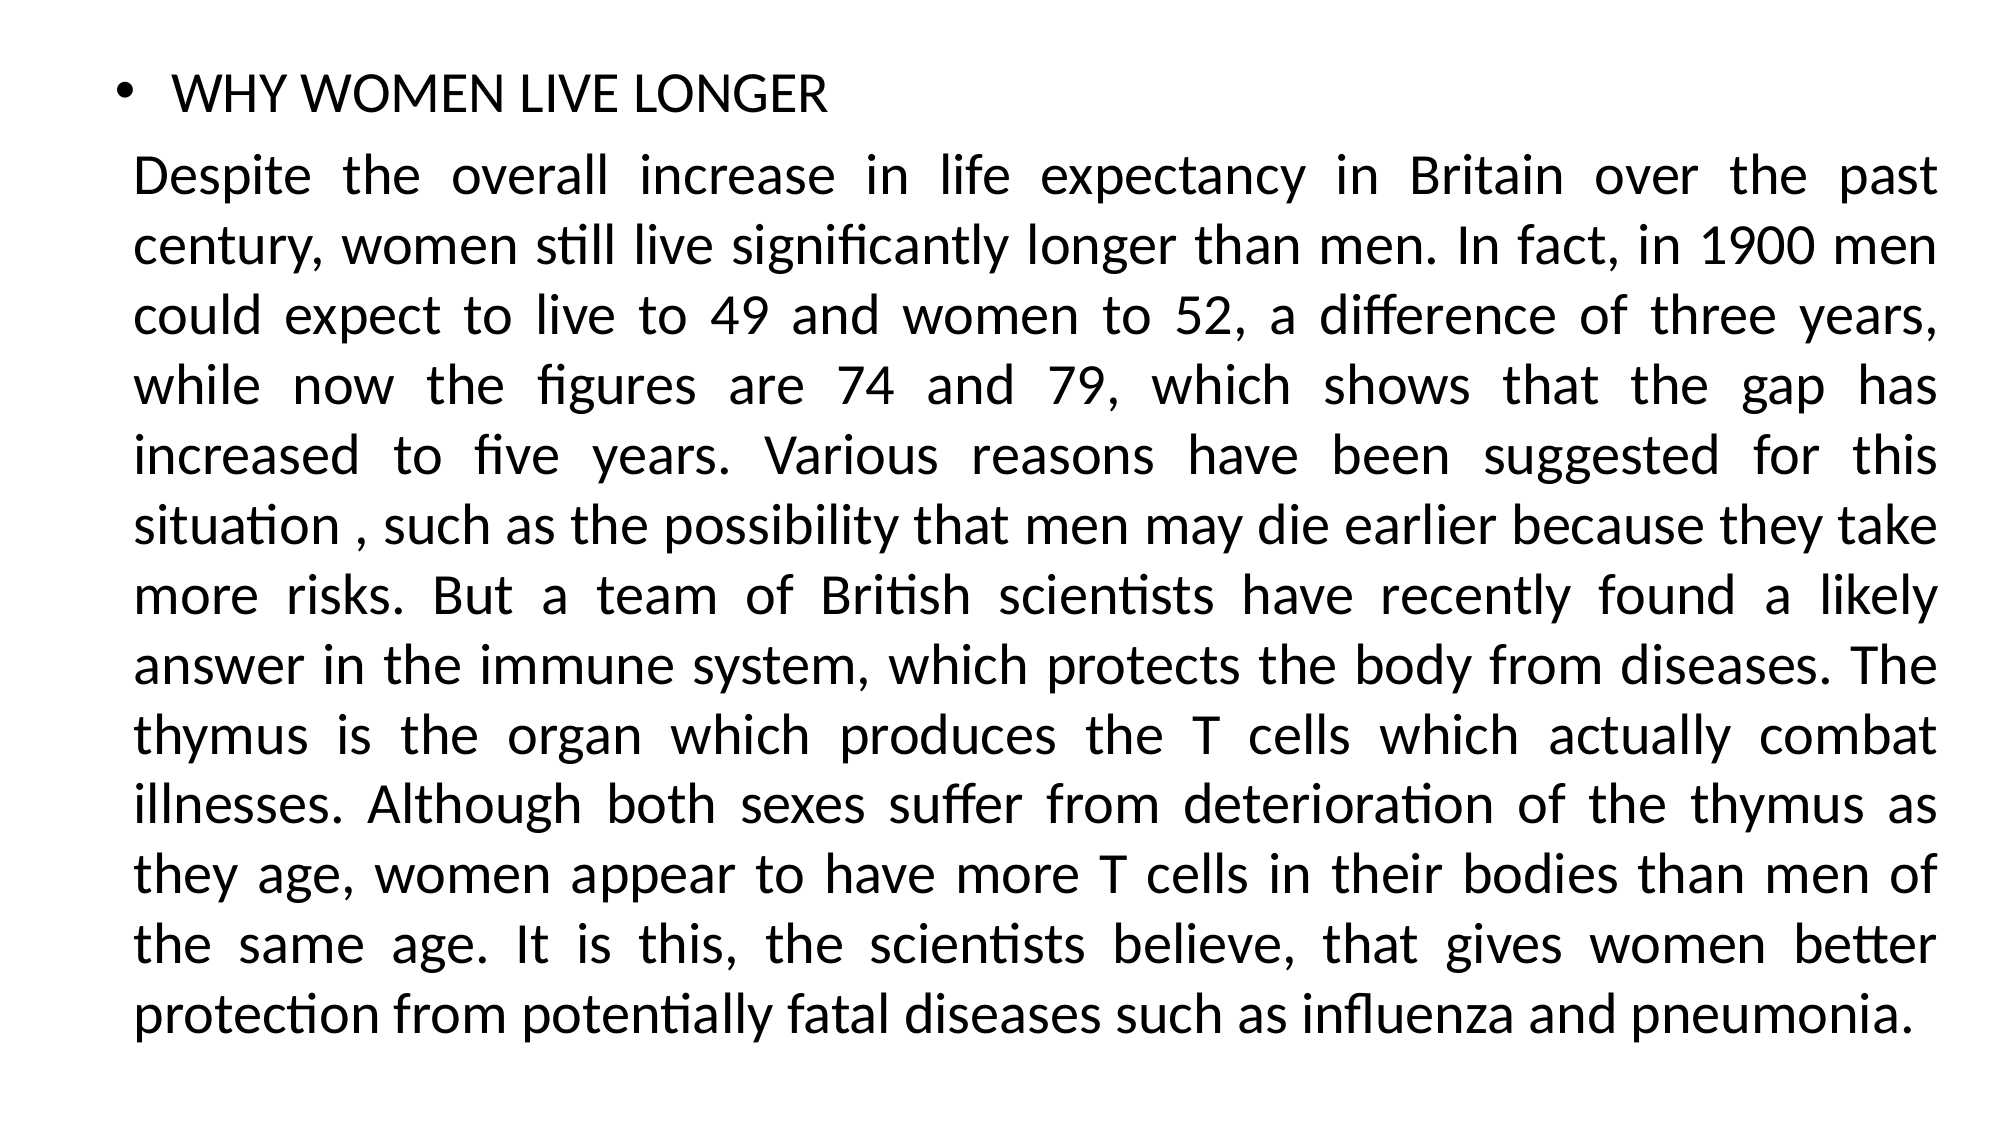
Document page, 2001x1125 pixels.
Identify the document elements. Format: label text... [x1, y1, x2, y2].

list WHY WOMEN LIVE LONGER Despite the overall increase in life expectancy in Britain over the past century, women still live significantly longer than men. In fact, in 1900 men could expect to live to 49 and women to 52, a difference of three years, while now the figures are 74 and 79, which shows that the gap has increased to five years. Various reasons have been suggested for this situation , such as the possibility that men may die earlier because they take more risks. But a team of British scientists have recently found a likely answer in the immune system, which protects the body from diseases. The thymus is the organ which produces the T cells which actually combat illnesses. Although both sexes suffer from deterioration of the thymus as they age, women appear to have more T cells in their bodies than men of the same age. It is this, the scientists believe, that gives women better protection from potentially fatal diseases such as influenza and pneumonia. [99, 46, 1955, 1010]
